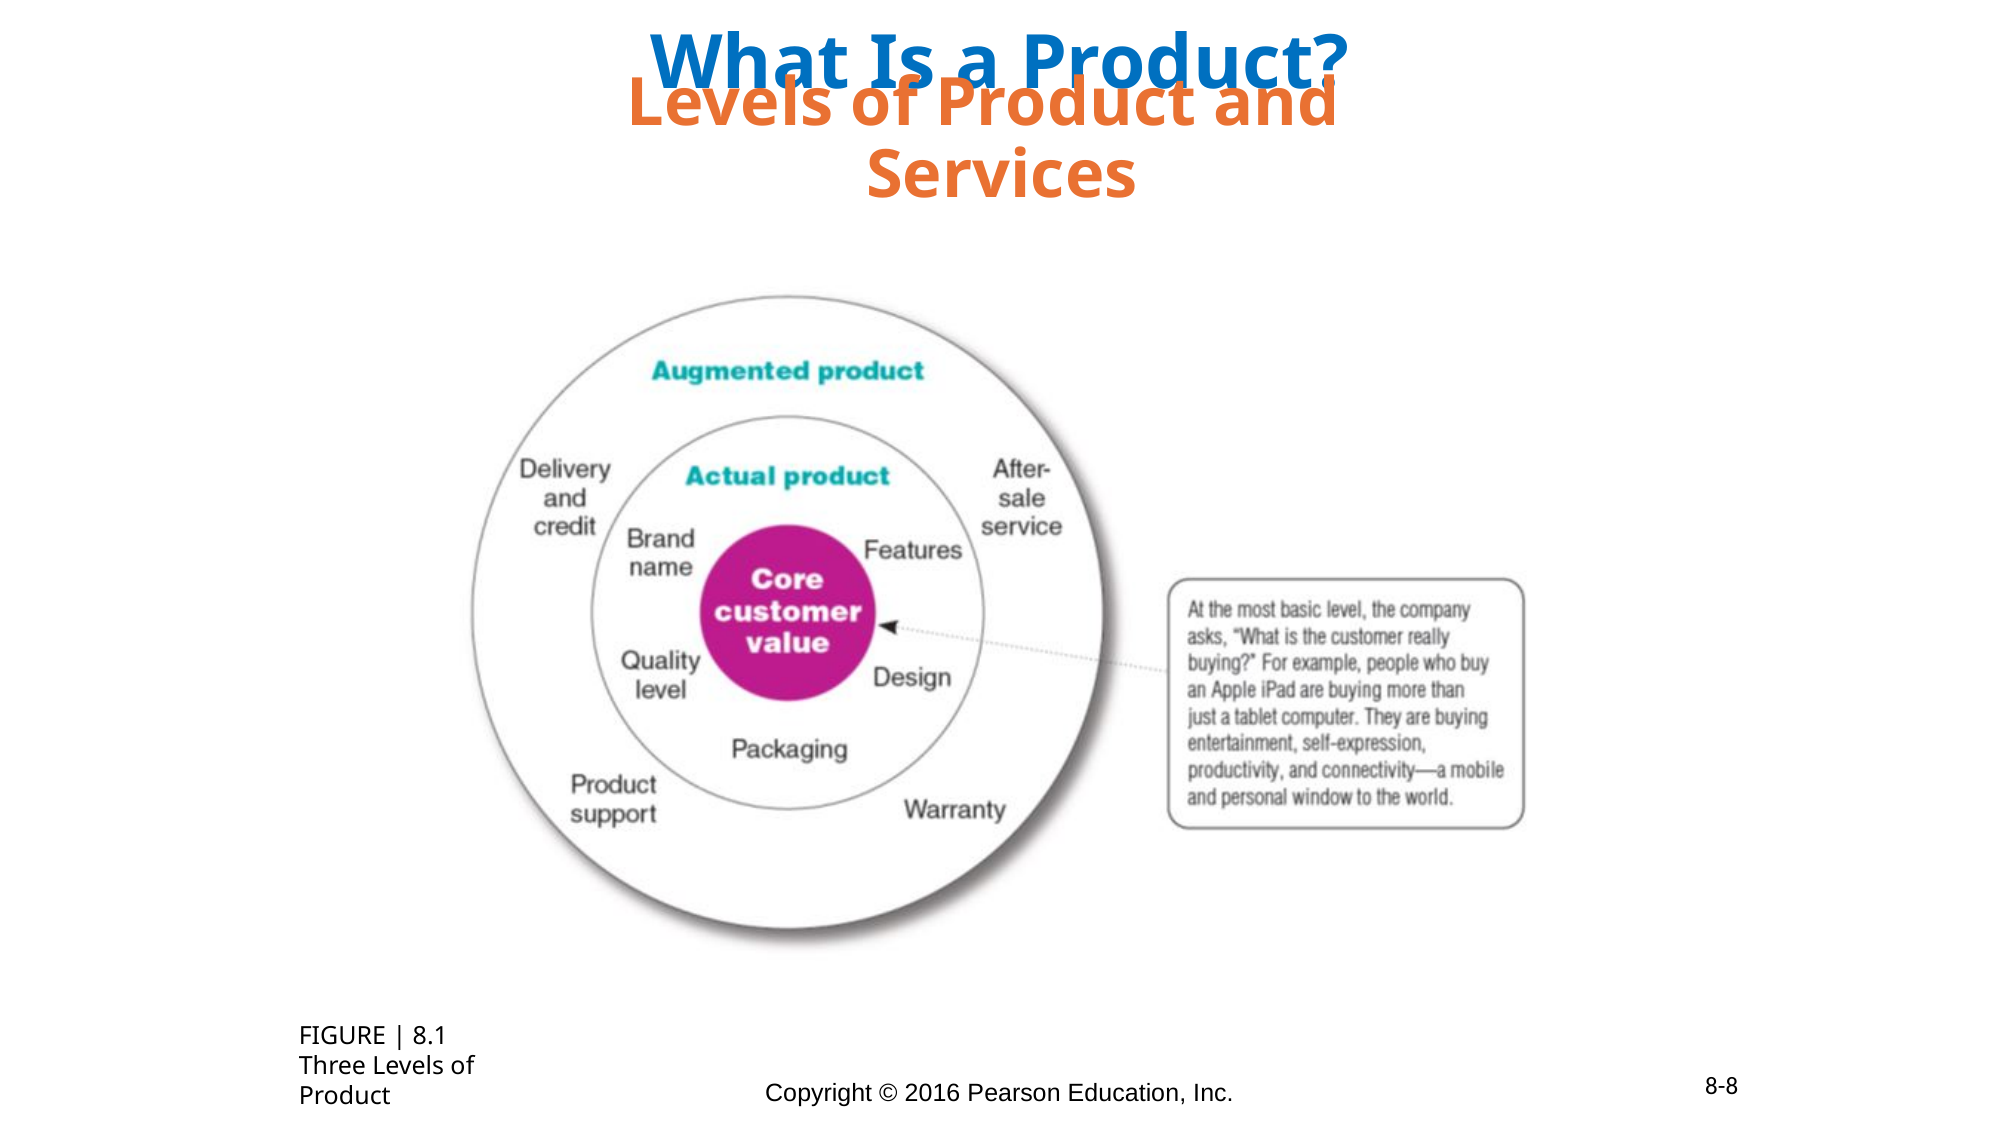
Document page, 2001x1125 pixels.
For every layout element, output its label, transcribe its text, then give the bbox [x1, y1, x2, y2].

text_box FIGURE | 8.1 Three Levels of Product [283, 1012, 560, 1117]
picture [447, 274, 1553, 962]
text_box What Is a Product? [362, 19, 1638, 112]
footer Copyright © 2016 Pearson Education, Inc. [746, 1069, 1254, 1114]
text_box 8-8 [1609, 1062, 1754, 1108]
list Levels of Product and Services [476, 143, 1491, 220]
